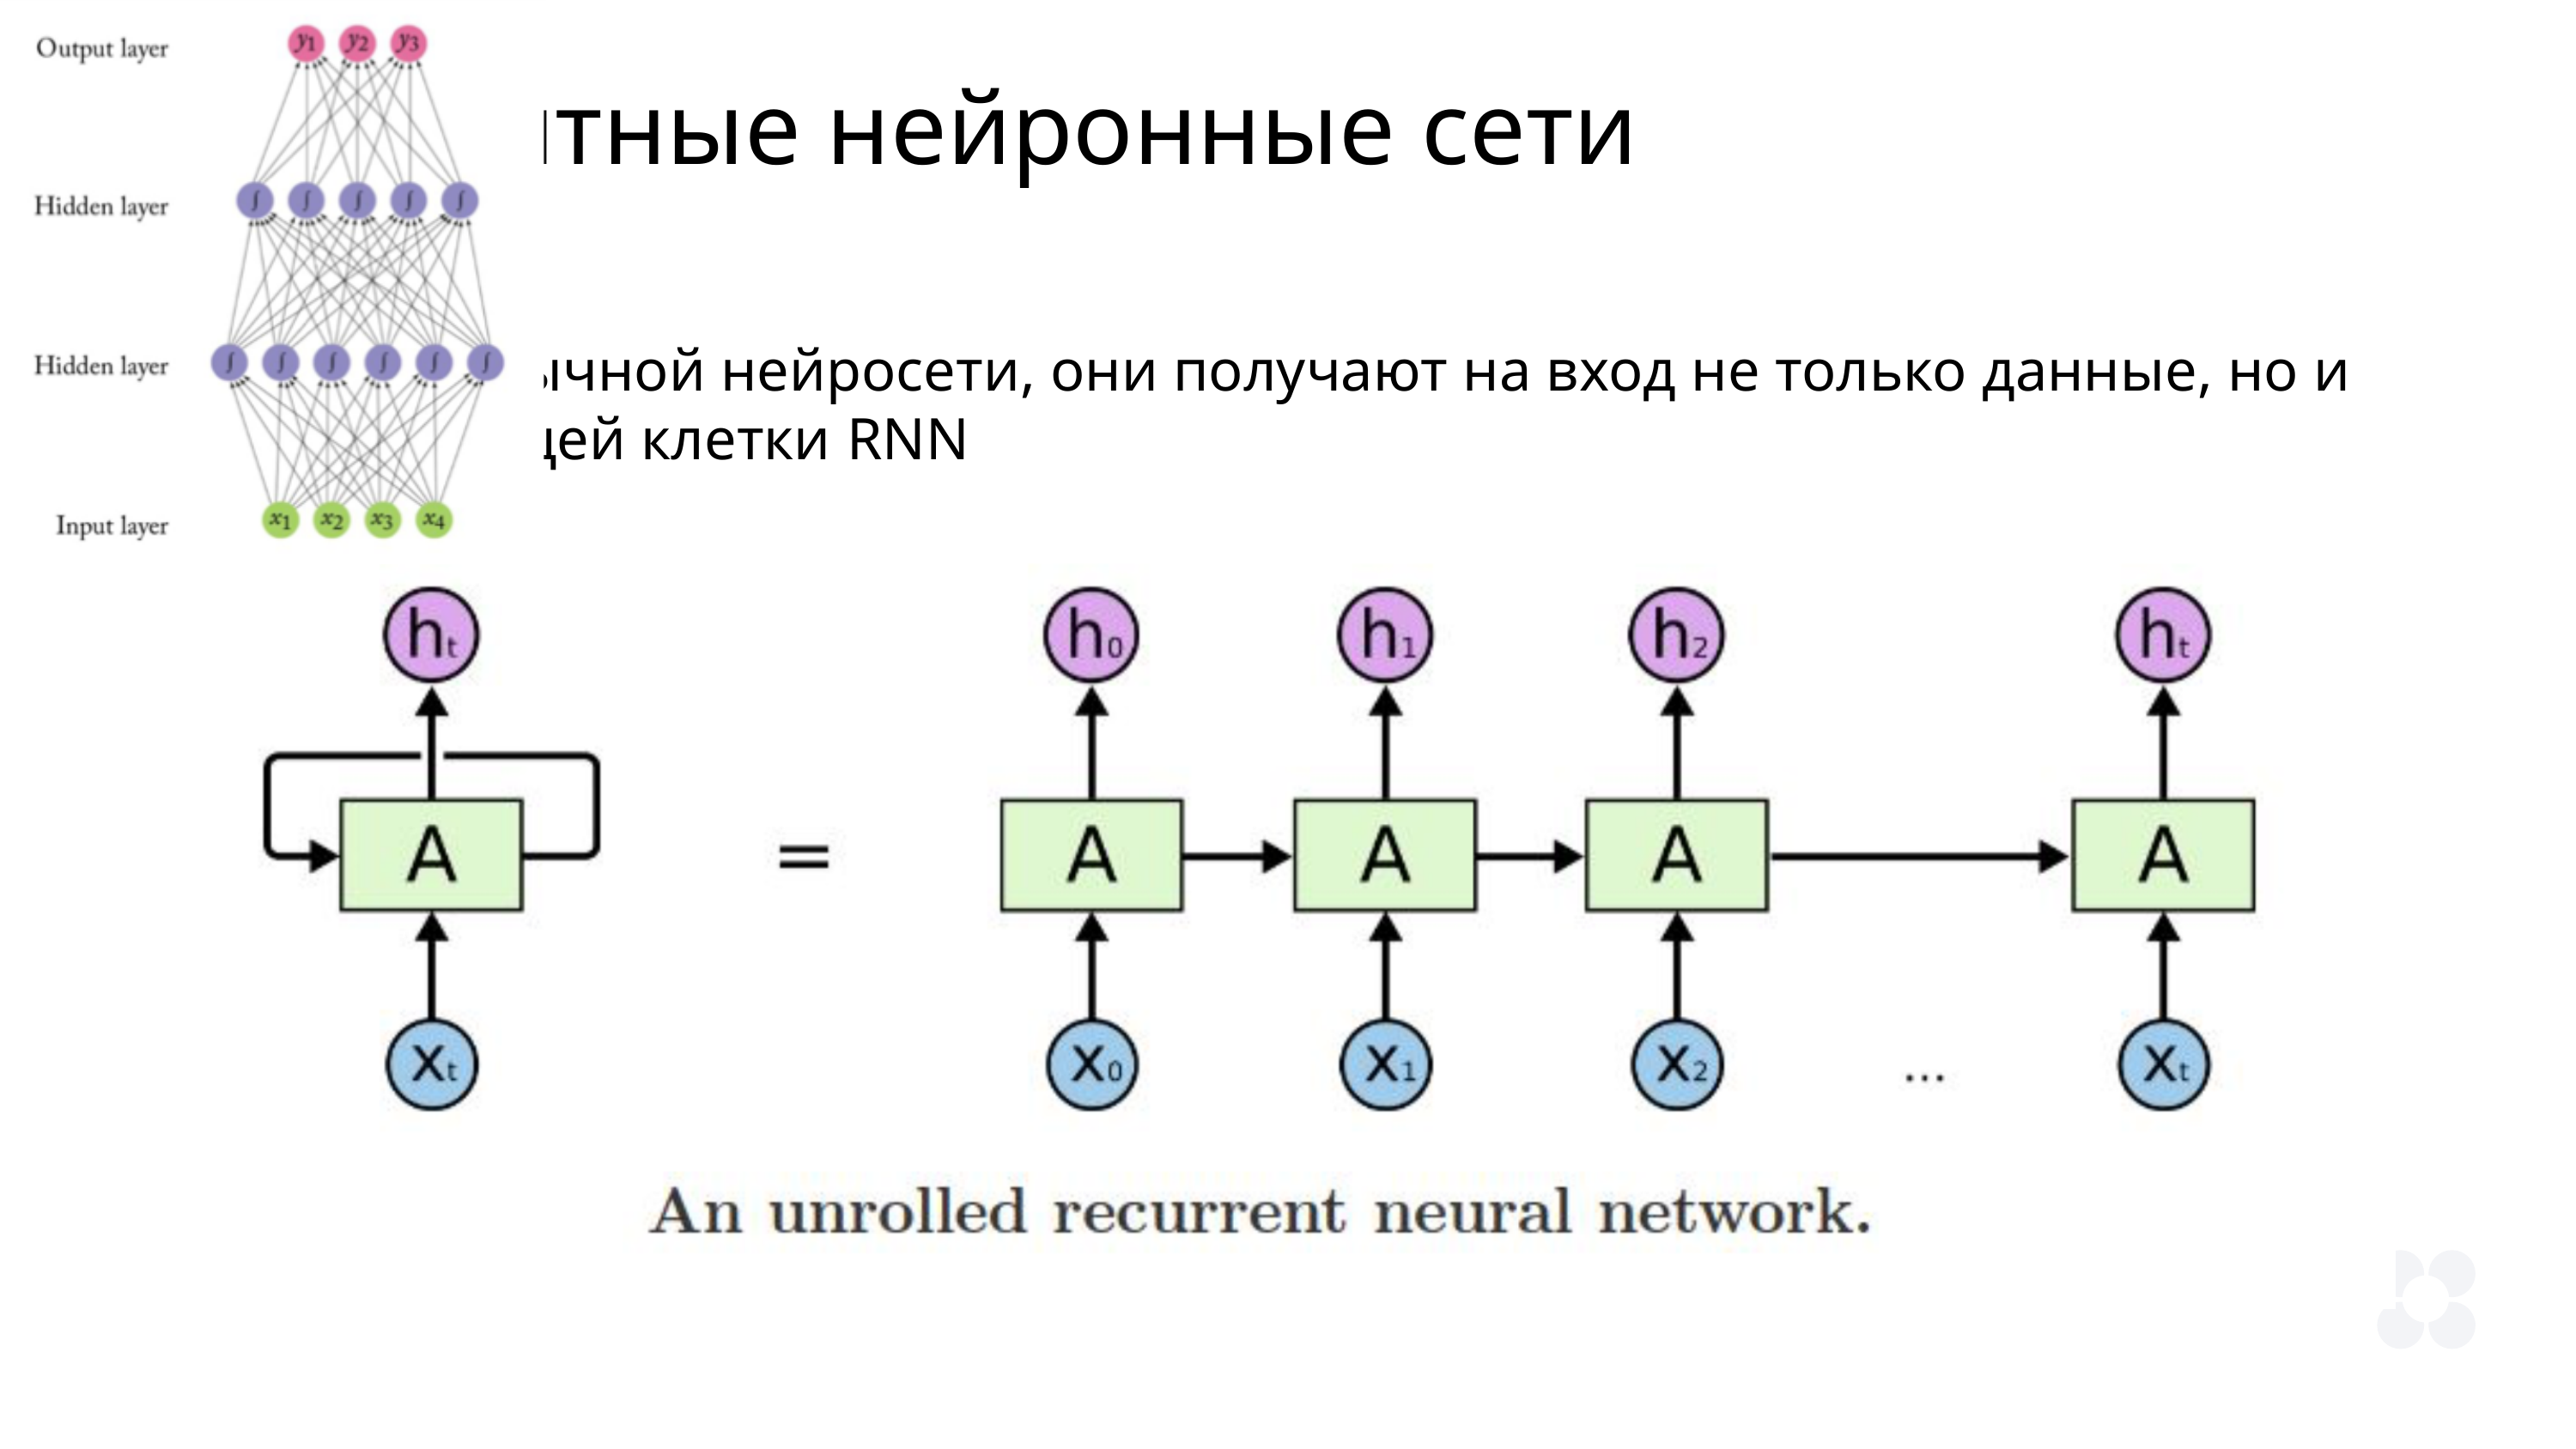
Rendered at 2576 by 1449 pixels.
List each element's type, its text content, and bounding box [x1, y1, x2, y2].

picture [0, 0, 2397, 1309]
text_box Рекуррентные нейронные сети [546, 75, 1757, 294]
text_box В отличие от обычной нейросети, они получают на вход не только данные, но и выход предыдущей клетки RNN [546, 320, 2373, 475]
